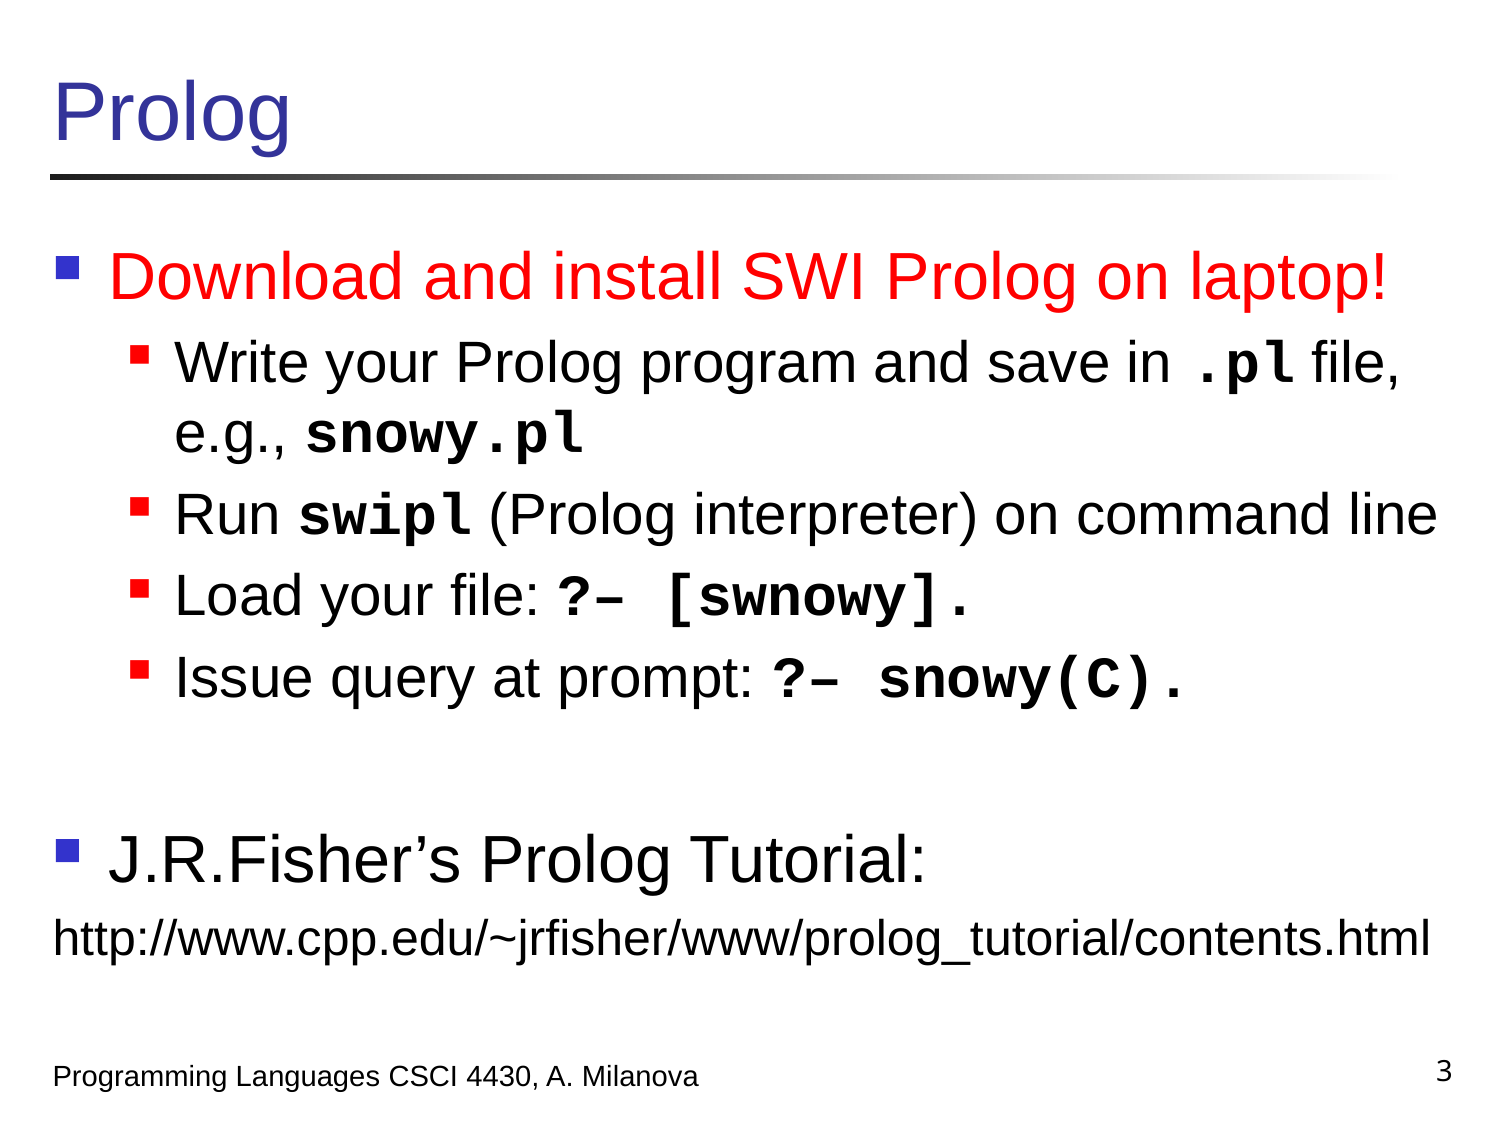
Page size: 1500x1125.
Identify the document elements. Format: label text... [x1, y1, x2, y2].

list Download and install SWI Prolog on laptop! Write your Prolog program and save in .pl file, e.g., snowy.pl Run swipl (Prolog interpreter) on command line Load your file: ?– [swnowy]. Issue query at prompt: ?– snowy(C). J.R.Fisher’s Prolog Tutorial: http://www.cpp.edu/~jrfisher/www/prolog_tutorial/contents.html [37, 224, 1469, 1013]
title Prolog [37, 0, 1466, 165]
slide_number 3 [1154, 1023, 1468, 1100]
footer Programming Languages CSCI 4430, A. Milanova [37, 1024, 813, 1101]
